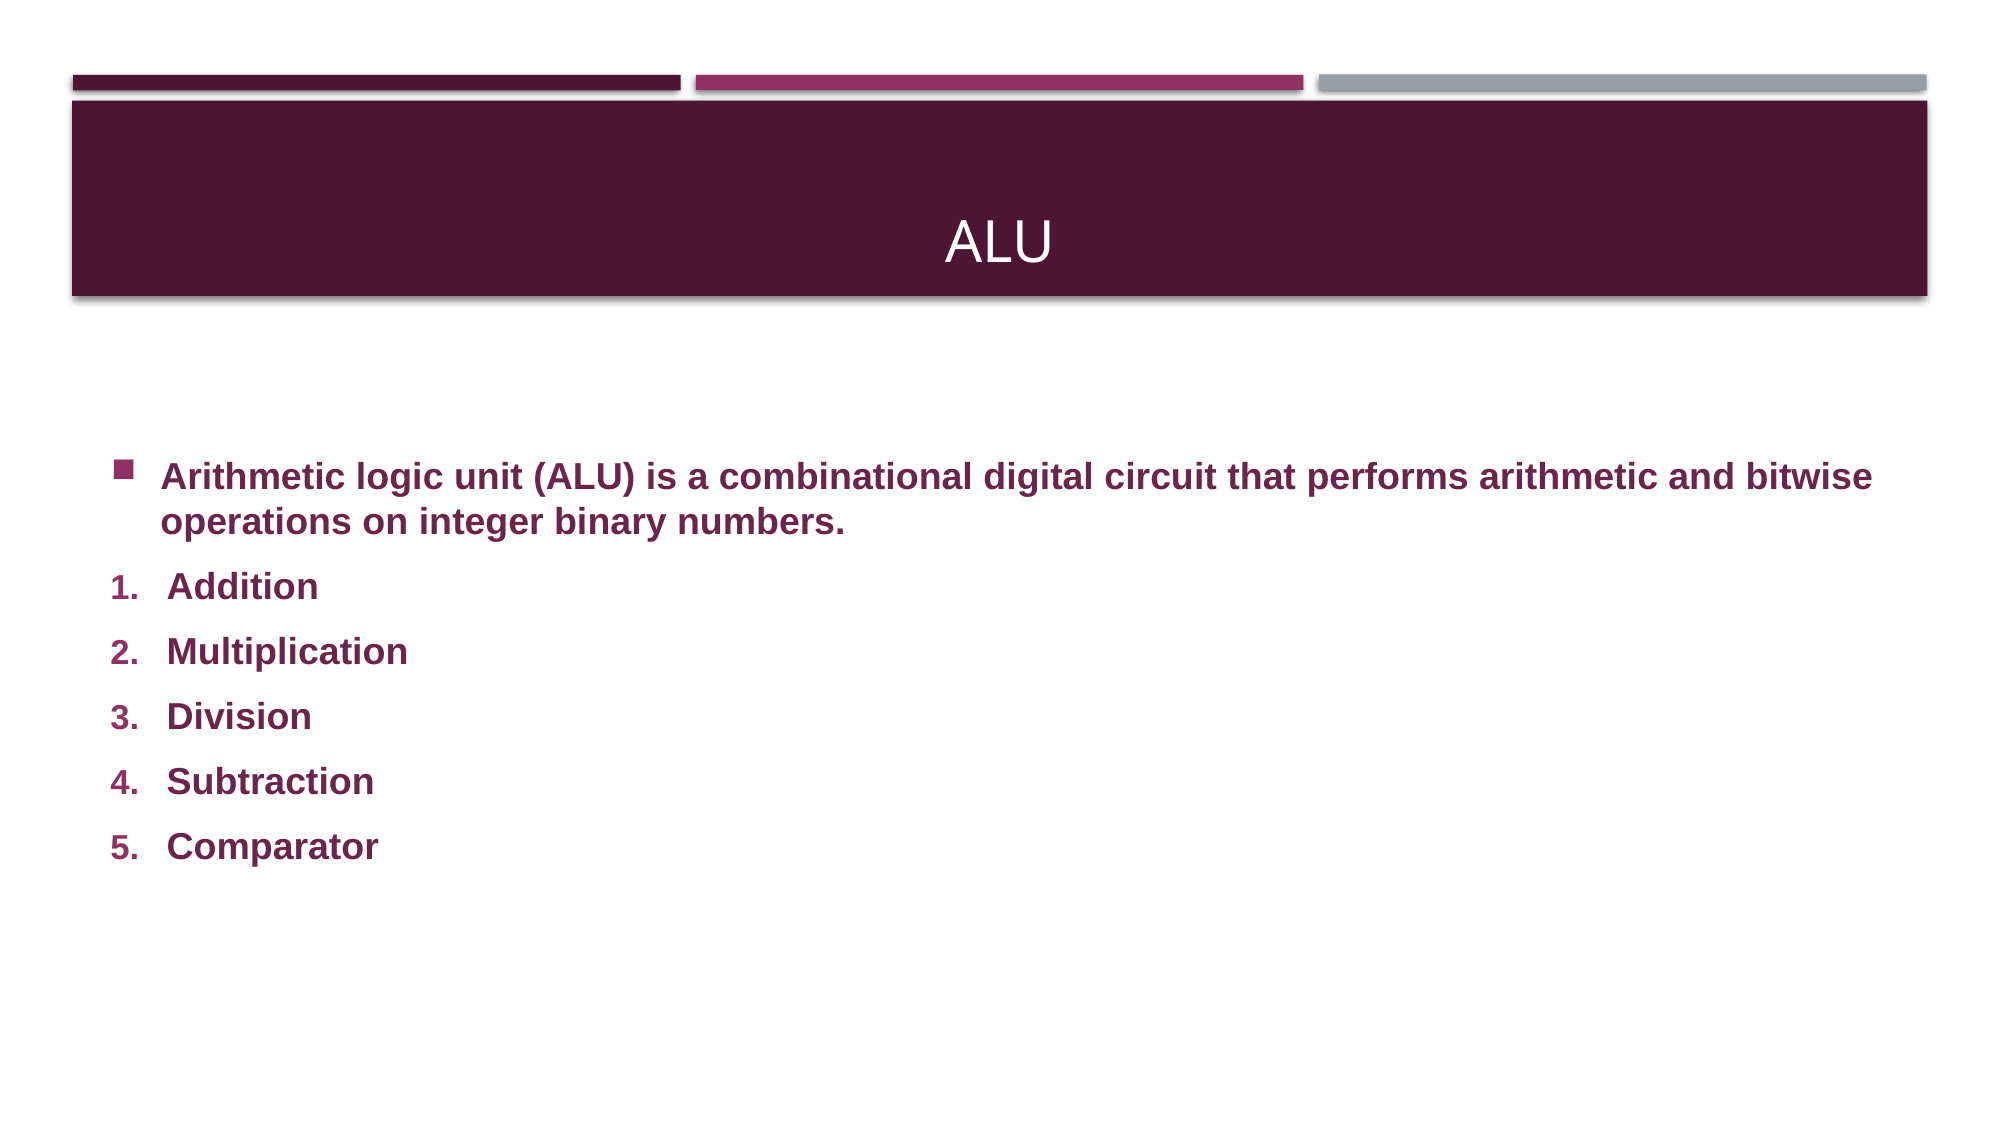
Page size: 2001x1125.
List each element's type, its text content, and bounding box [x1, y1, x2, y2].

list Arithmetic logic unit (ALU) is a combinational digital circuit that performs arithmetic and bitwise operations on integer binary numbers. Addition Multiplication Division Subtraction Comparator [95, 357, 1905, 962]
title ALU [95, 115, 1905, 282]
